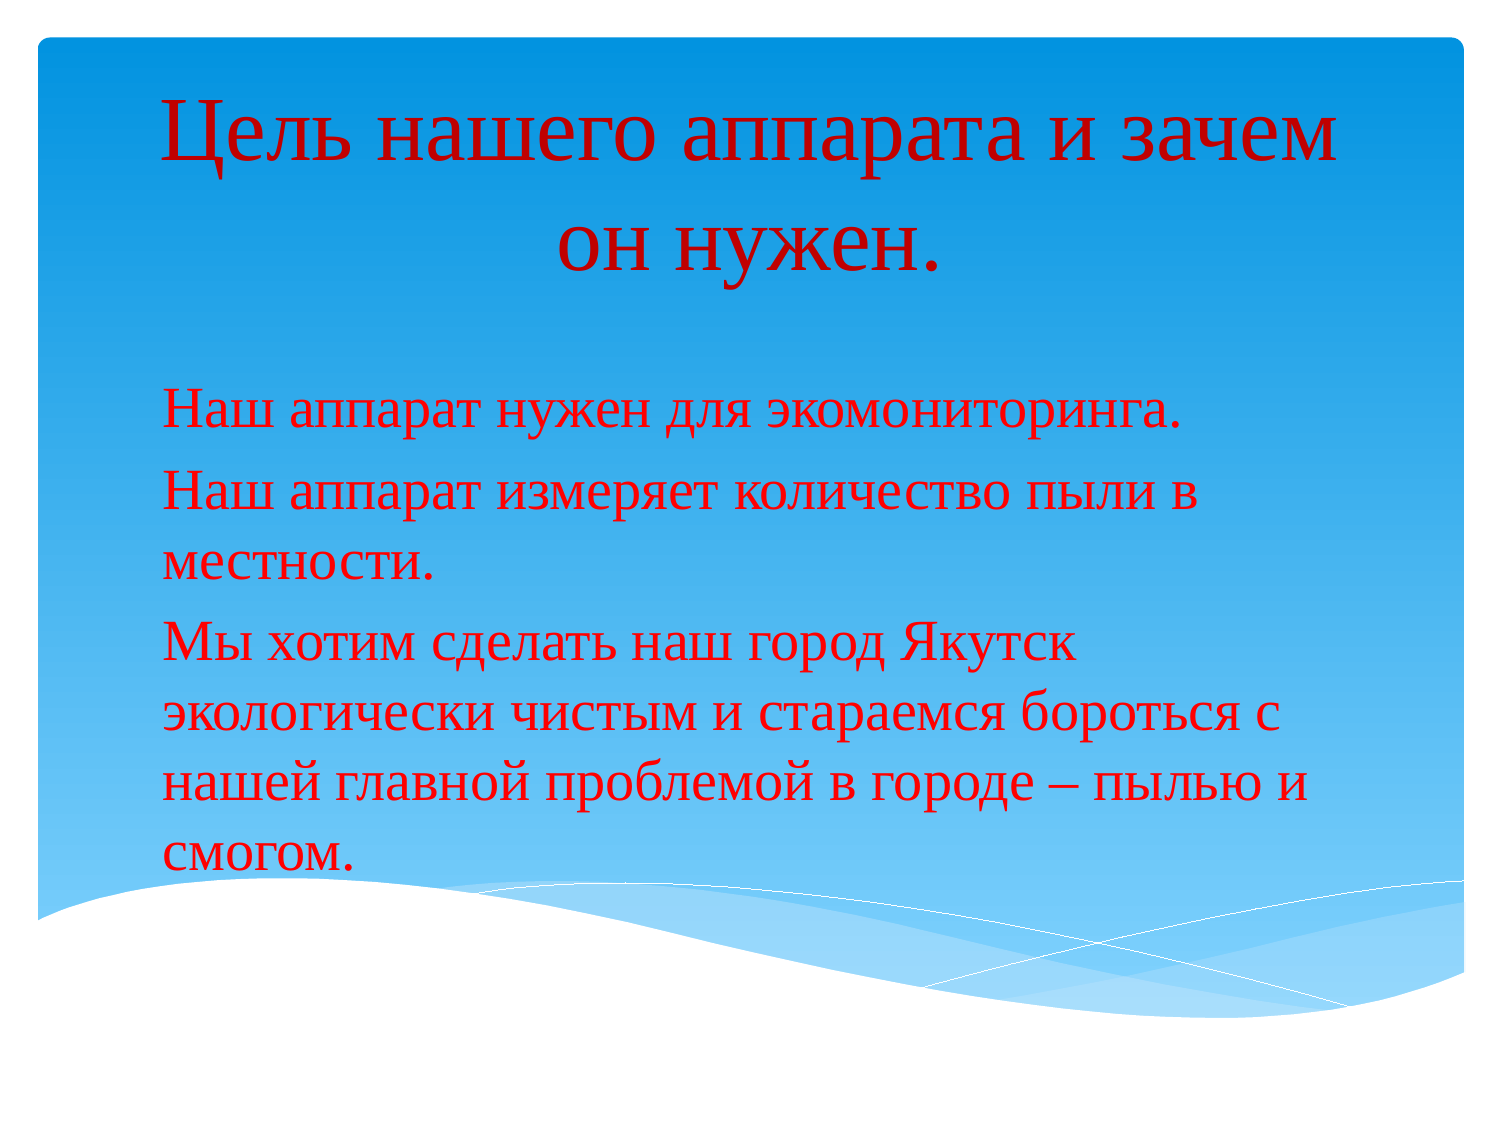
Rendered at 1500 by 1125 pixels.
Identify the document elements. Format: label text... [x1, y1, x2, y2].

subtitle Наш аппарат нужен для экомониторинга. Наш аппарат измеряет количество пыли в местности. Мы хотим сделать наш город Якутск экологически чистым и стараемся бороться с нашей главной проблемой в городе – пылью и смогом. [147, 361, 1399, 894]
title Цель нашего аппарата и зачем он нужен. [112, 4, 1388, 297]
